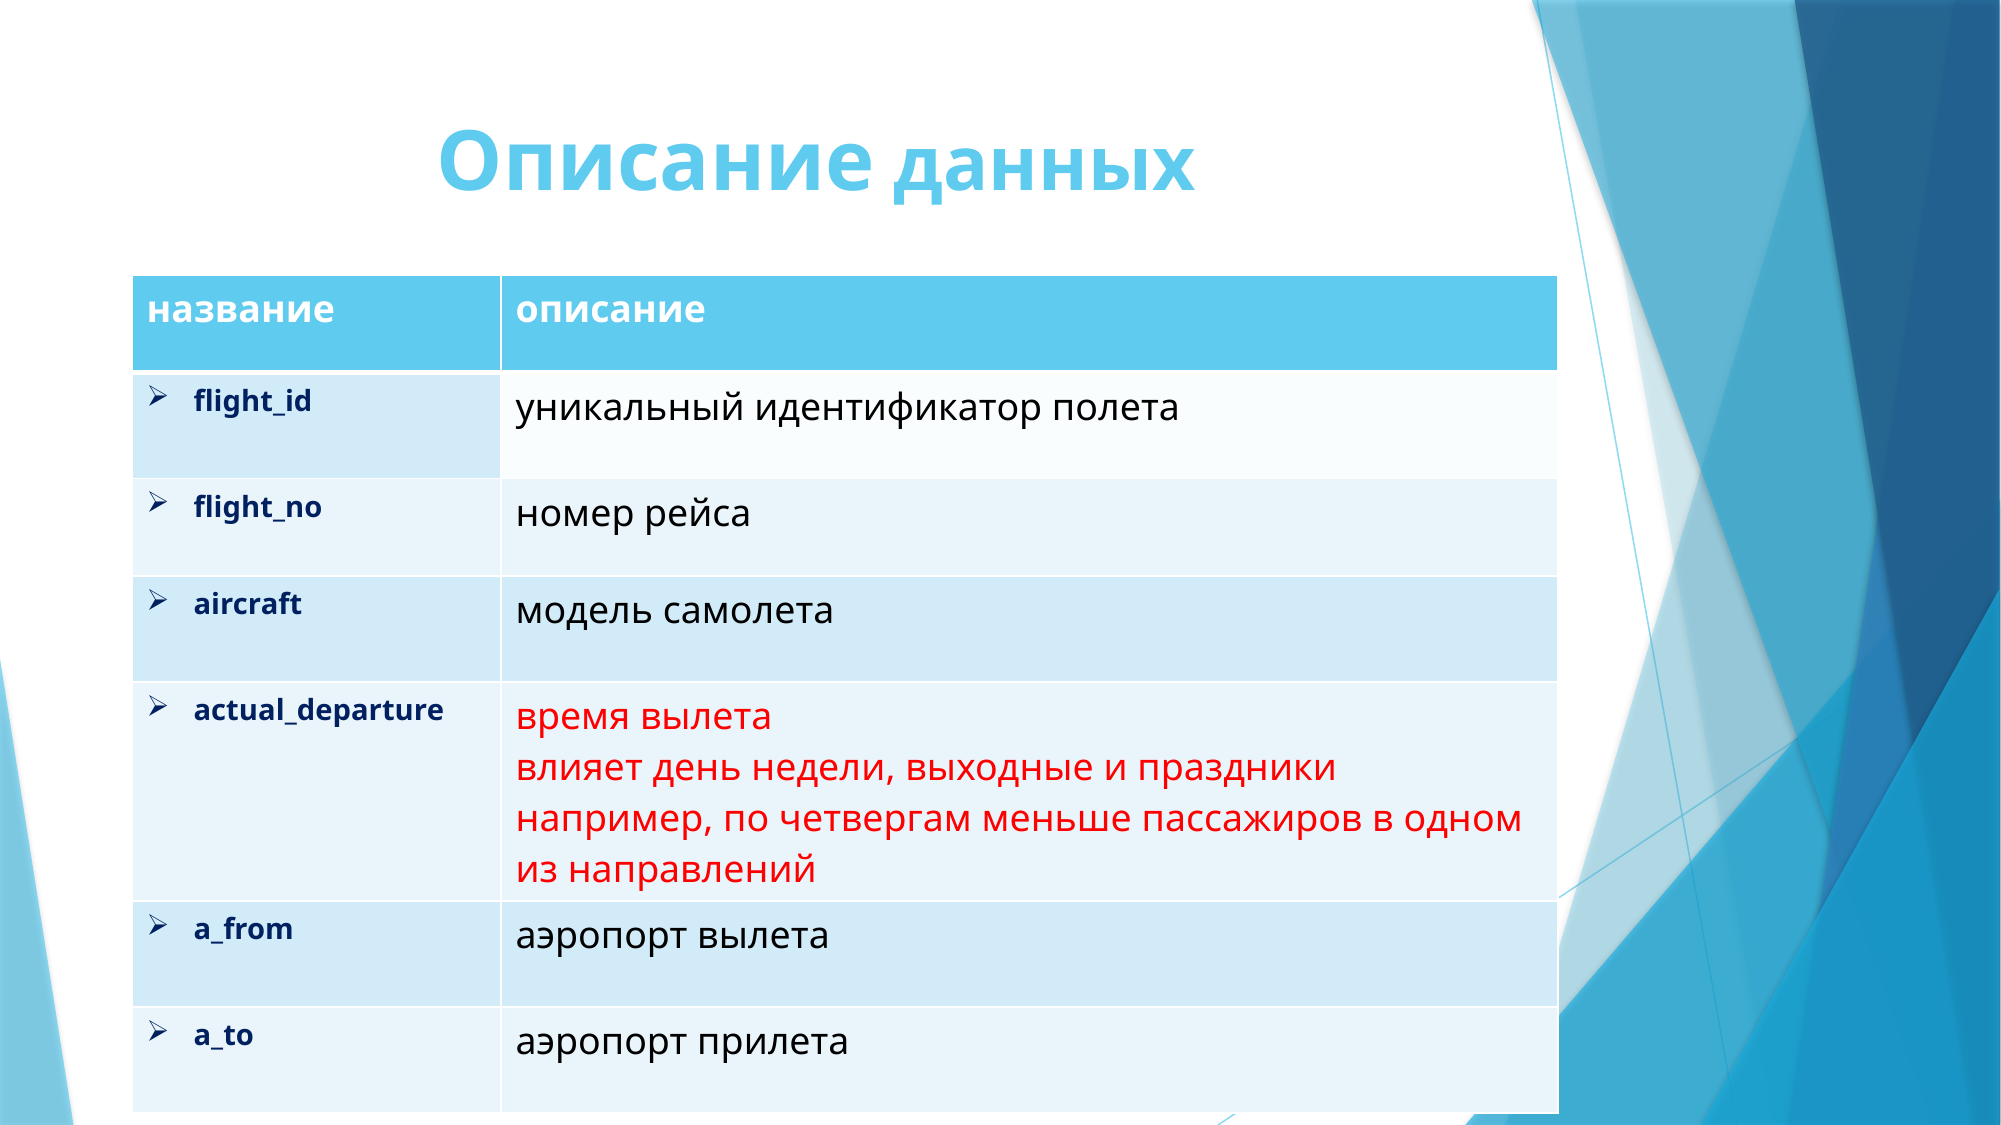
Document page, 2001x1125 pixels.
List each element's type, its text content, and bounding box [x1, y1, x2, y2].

table_cell actual_departure [133, 683, 500, 900]
table_cell время вылета влияет день недели, выходные и праздники например, по четвергам меньше пассажиров в одном из направлений [502, 683, 1557, 900]
title Описание данных [111, 99, 1522, 248]
table_cell a_to [133, 1008, 500, 1112]
table_header название [133, 276, 500, 370]
table_cell аэропорт вылета [502, 902, 1557, 1006]
table_cell flight_id [133, 375, 500, 478]
table_cell aircraft [133, 577, 500, 681]
table_cell модель самолета [502, 577, 1557, 681]
table_cell номер рейса [502, 479, 1557, 575]
table_header описание [502, 276, 1557, 370]
table_cell уникальный идентификатор полета [502, 375, 1557, 478]
table_cell a_from [133, 902, 500, 1006]
table_cell flight_no [133, 479, 500, 575]
table_cell аэропорт прилета [502, 1008, 1557, 1112]
